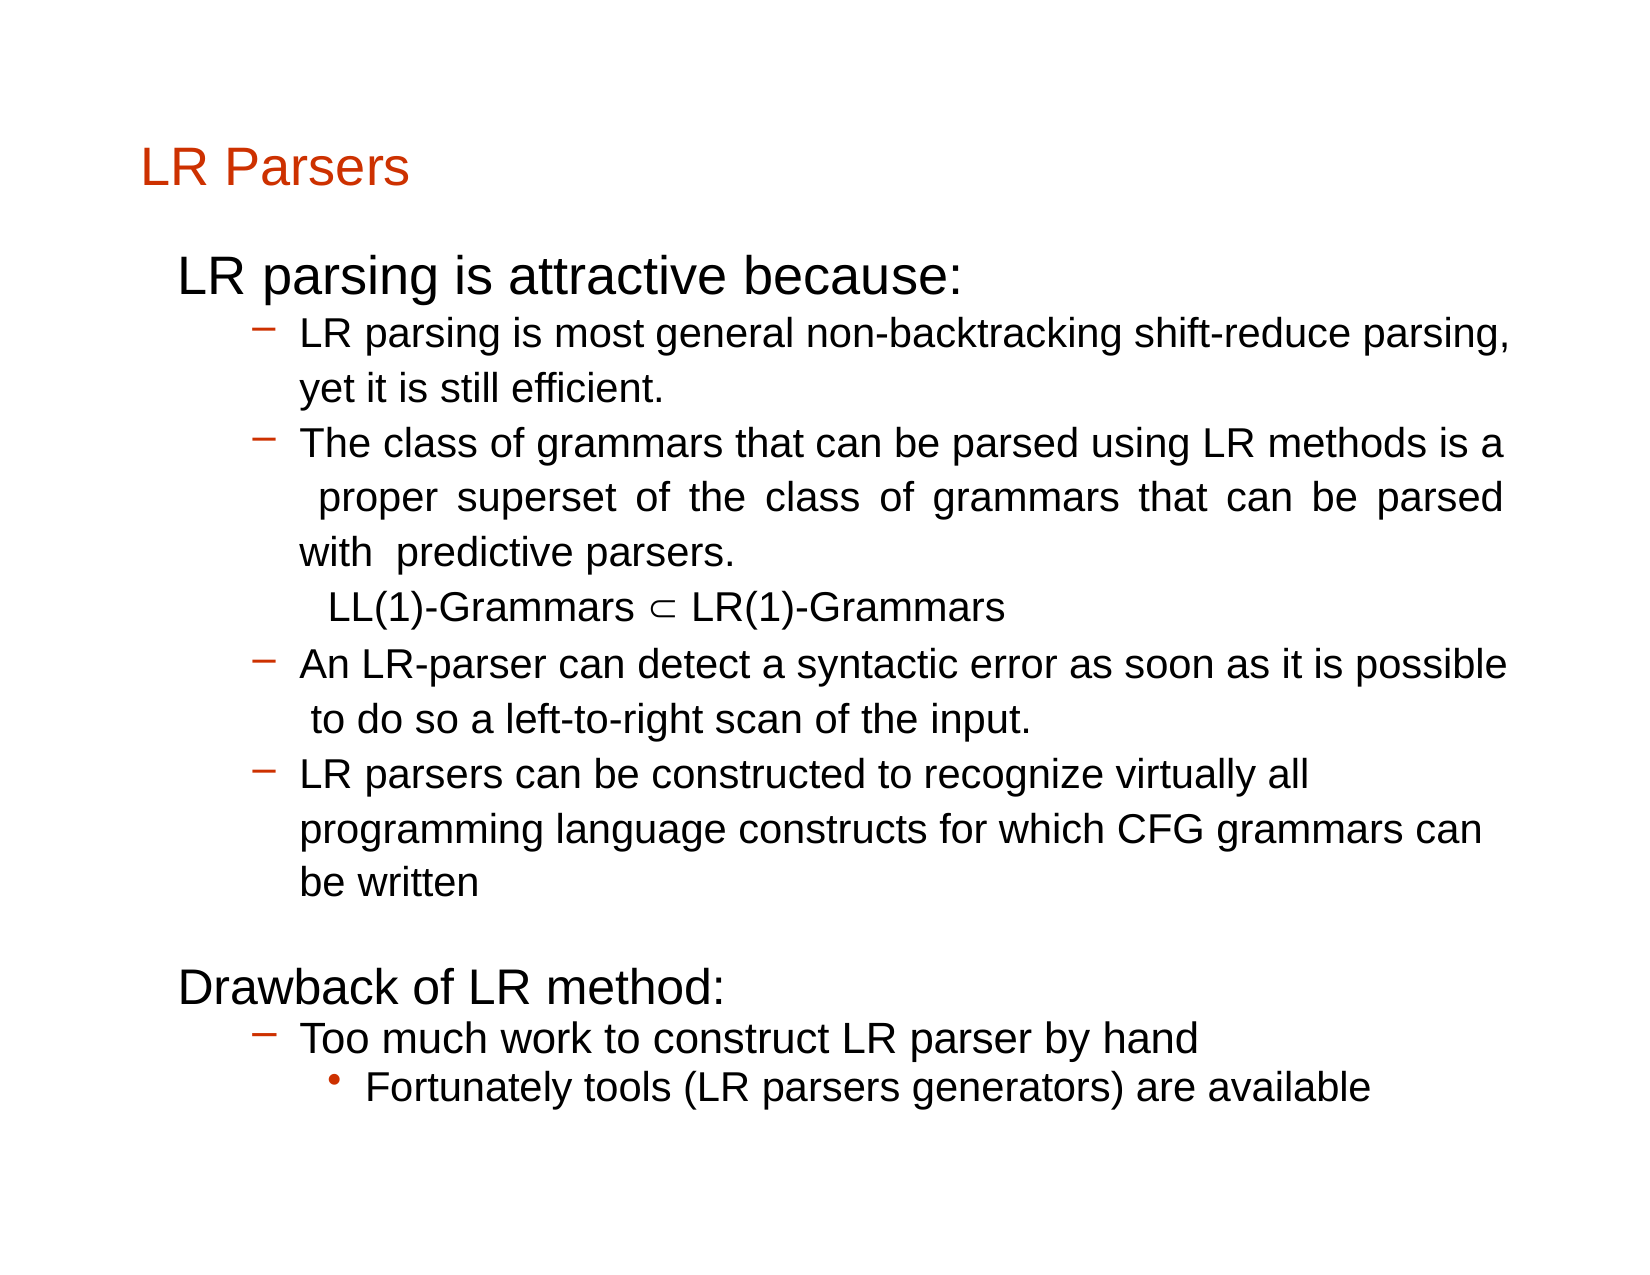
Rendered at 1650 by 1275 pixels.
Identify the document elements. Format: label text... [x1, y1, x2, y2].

title LR Parsers [137, 128, 414, 344]
text_box LR parsing is attractive because: LR parsing is most general non-backtracking shift-reduce parsing, yet it is still efficient. The class of grammars that can be parsed using LR methods is a proper superset of the class of grammars that can be parsed with predictive parsers. LL(1)-Grammars  LR(1)-Grammars An LR-parser can detect a syntactic error as soon as it is possible to do so a left-to-right scan of the input. LR parsers can be constructed to recognize virtually all programming language constructs for which CFG grammars can be written Drawback of LR method: Too much work to construct LR parser by hand Fortunately tools (LR parsers generators) are available [175, 238, 1515, 1110]
